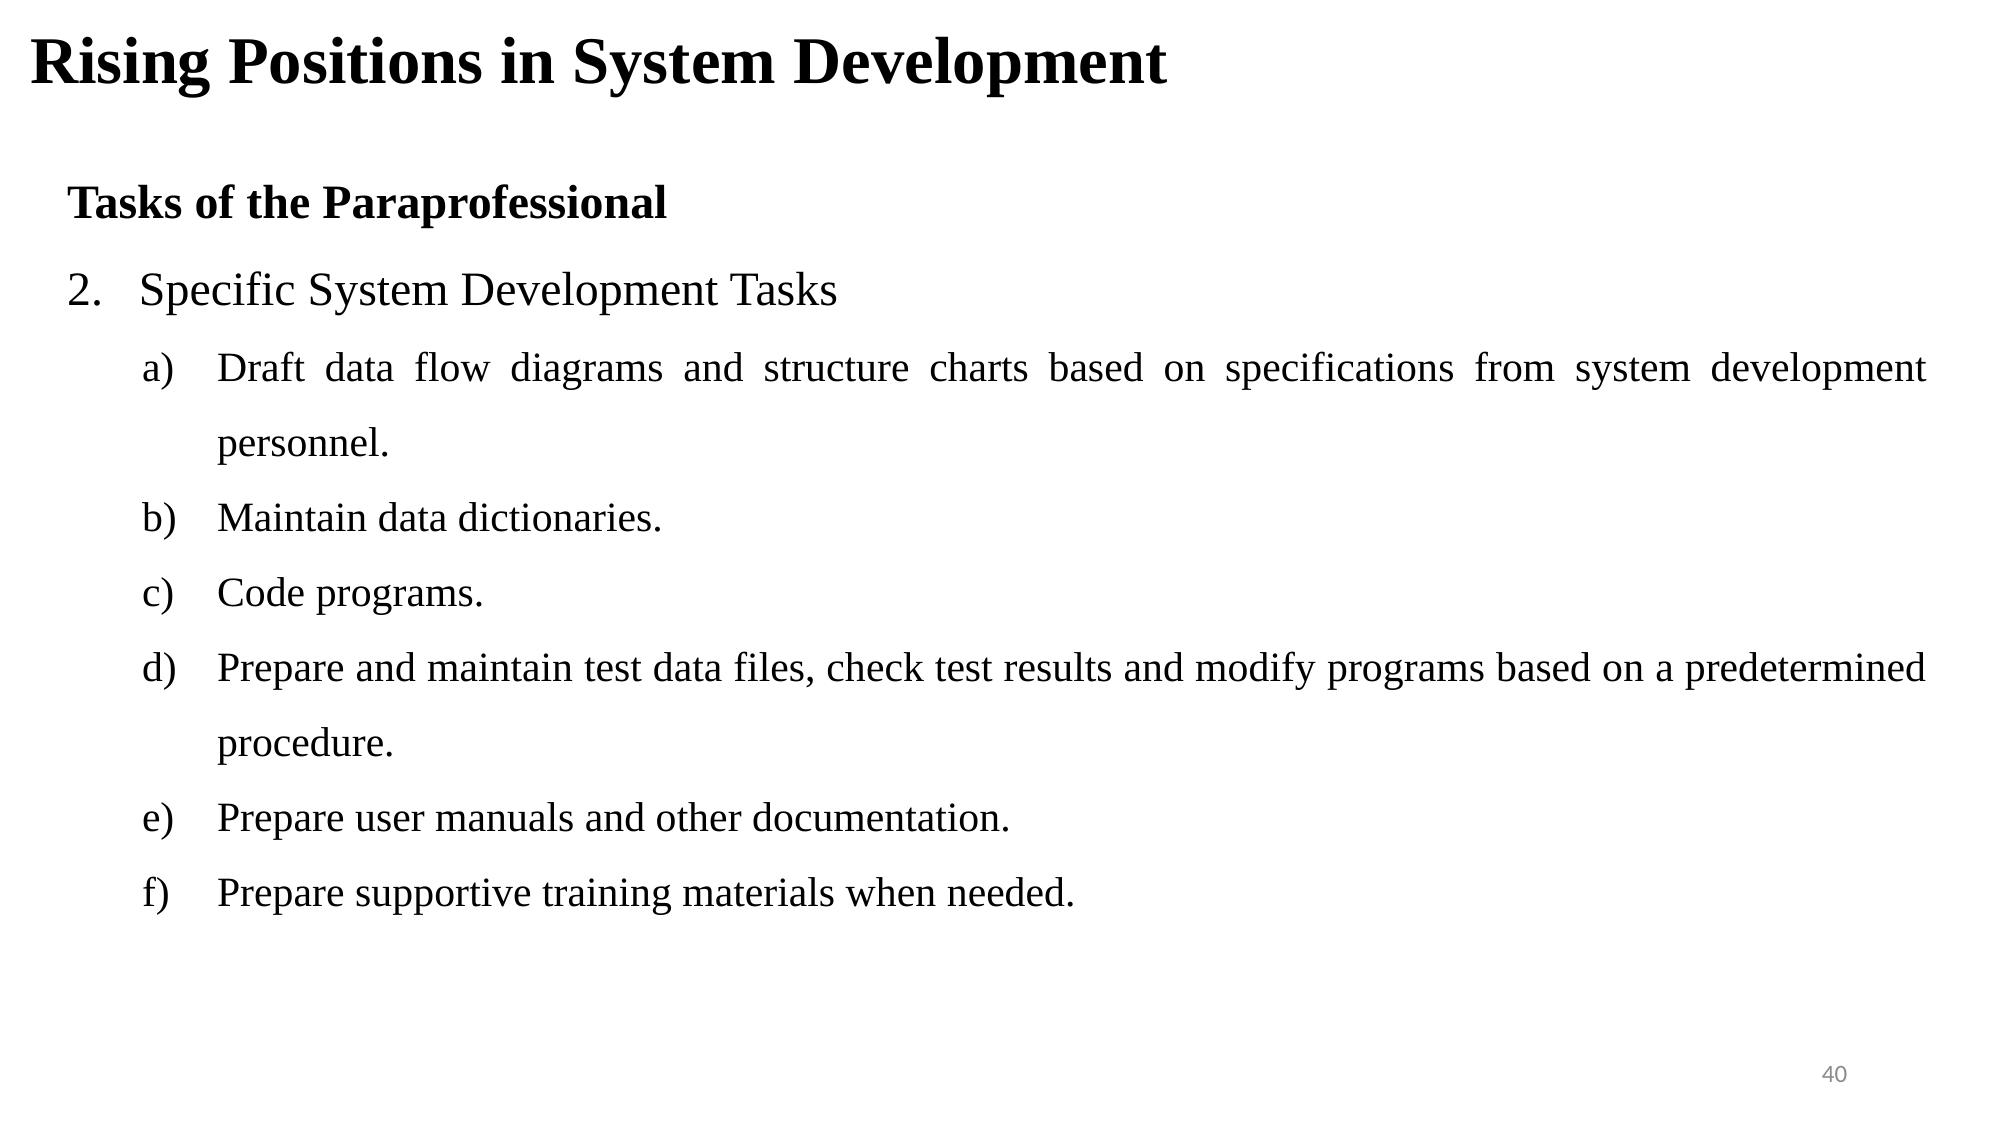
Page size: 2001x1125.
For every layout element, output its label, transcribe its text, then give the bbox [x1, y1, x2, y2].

slide_number 40 [1412, 1042, 1863, 1103]
title Rising Positions in System Development [14, 0, 1863, 134]
text_box Tasks of the Paraprofessional 2. Specific System Development Tasks Draft data flow diagrams and structure charts based on specifications from system development personnel. Maintain data dictionaries. Code programs. Prepare and maintain test data files, check test results and modify programs based on a predetermined procedure. Prepare user manuals and other documentation. Prepare supportive training materials when needed. [14, 134, 1944, 1125]
